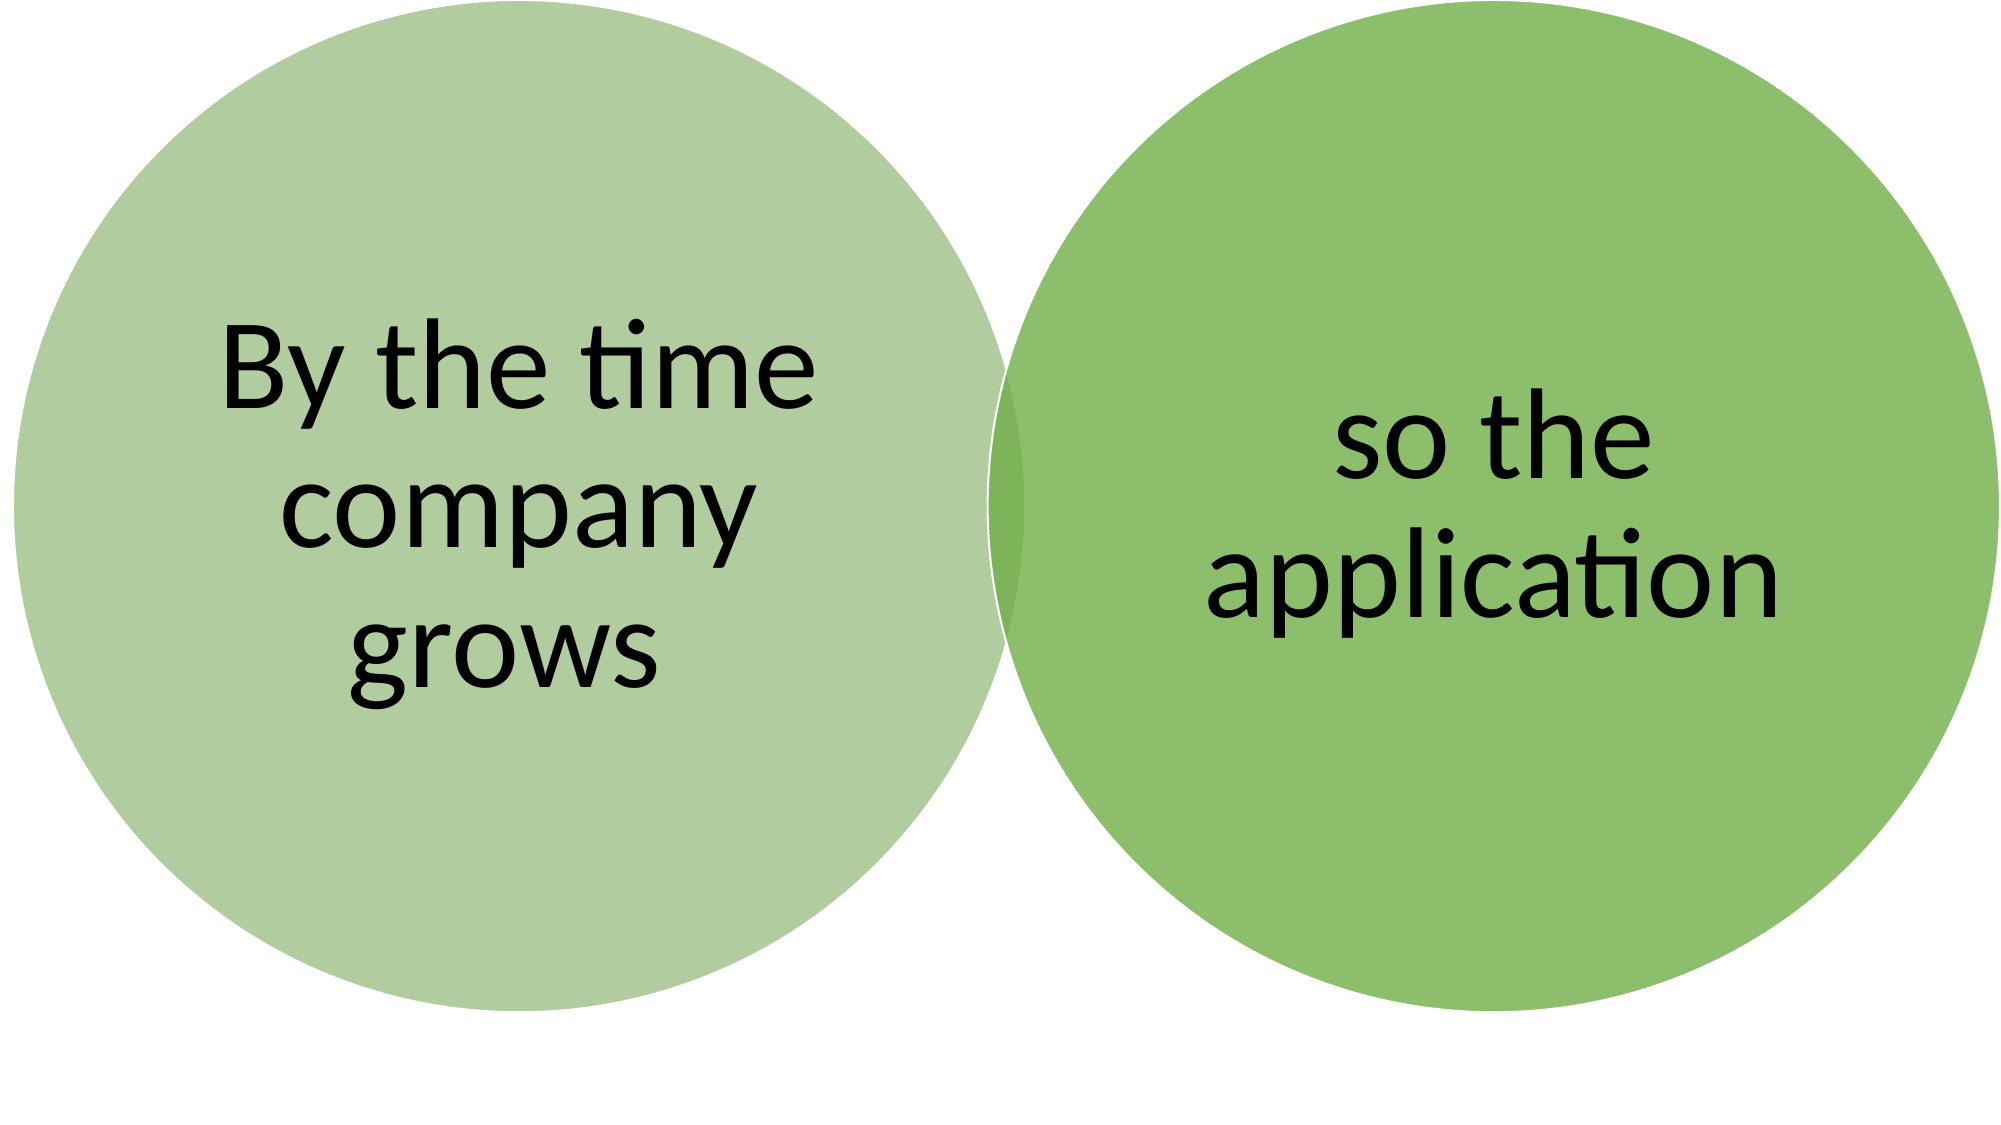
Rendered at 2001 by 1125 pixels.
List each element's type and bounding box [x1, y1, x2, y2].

list [0, 0, 2000, 1018]
